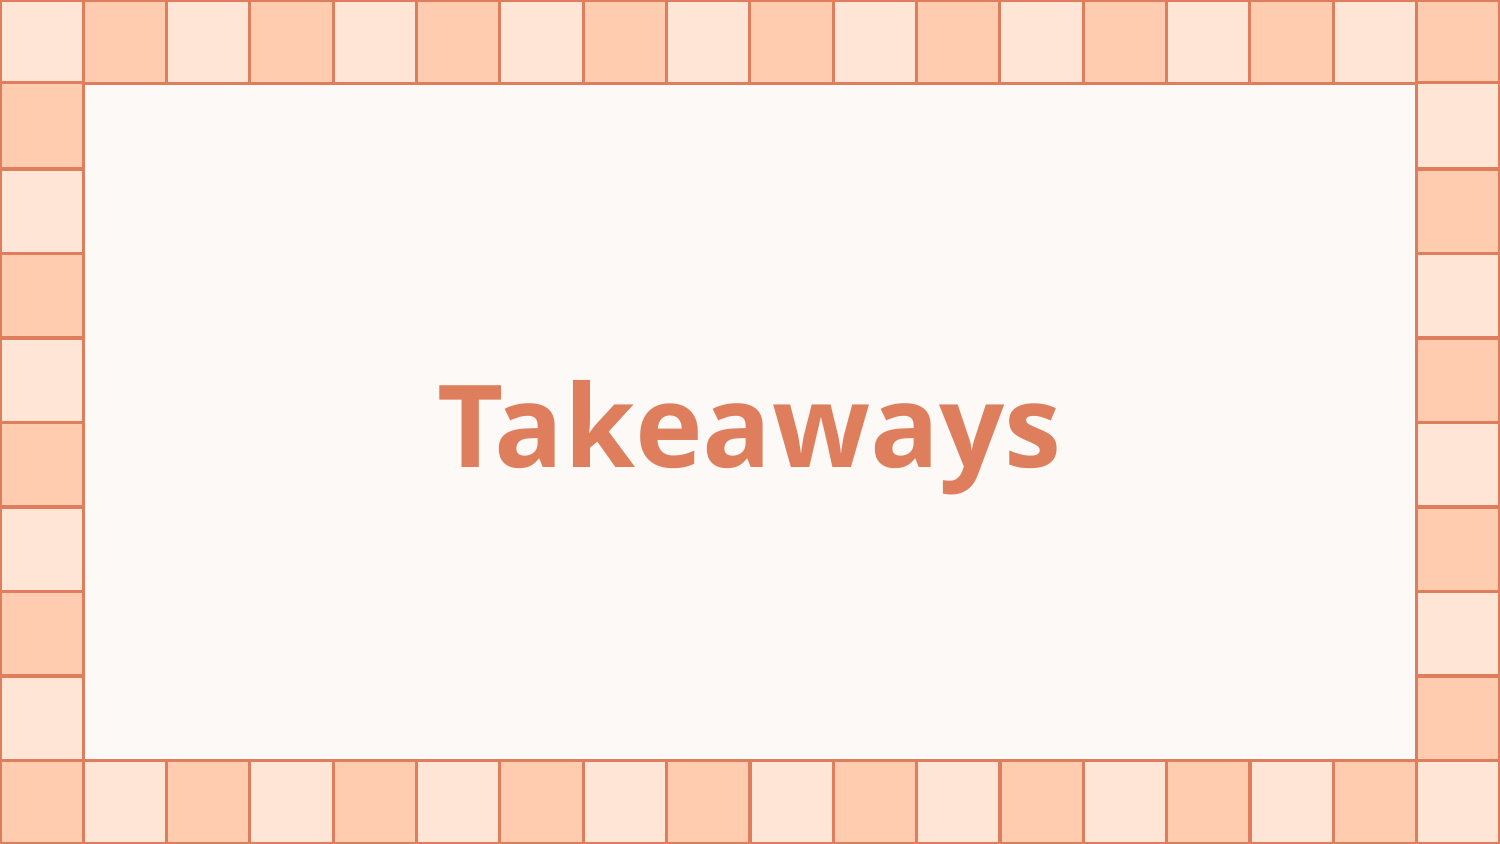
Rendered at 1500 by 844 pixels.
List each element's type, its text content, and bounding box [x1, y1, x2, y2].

title Takeaways [203, 329, 1297, 514]
